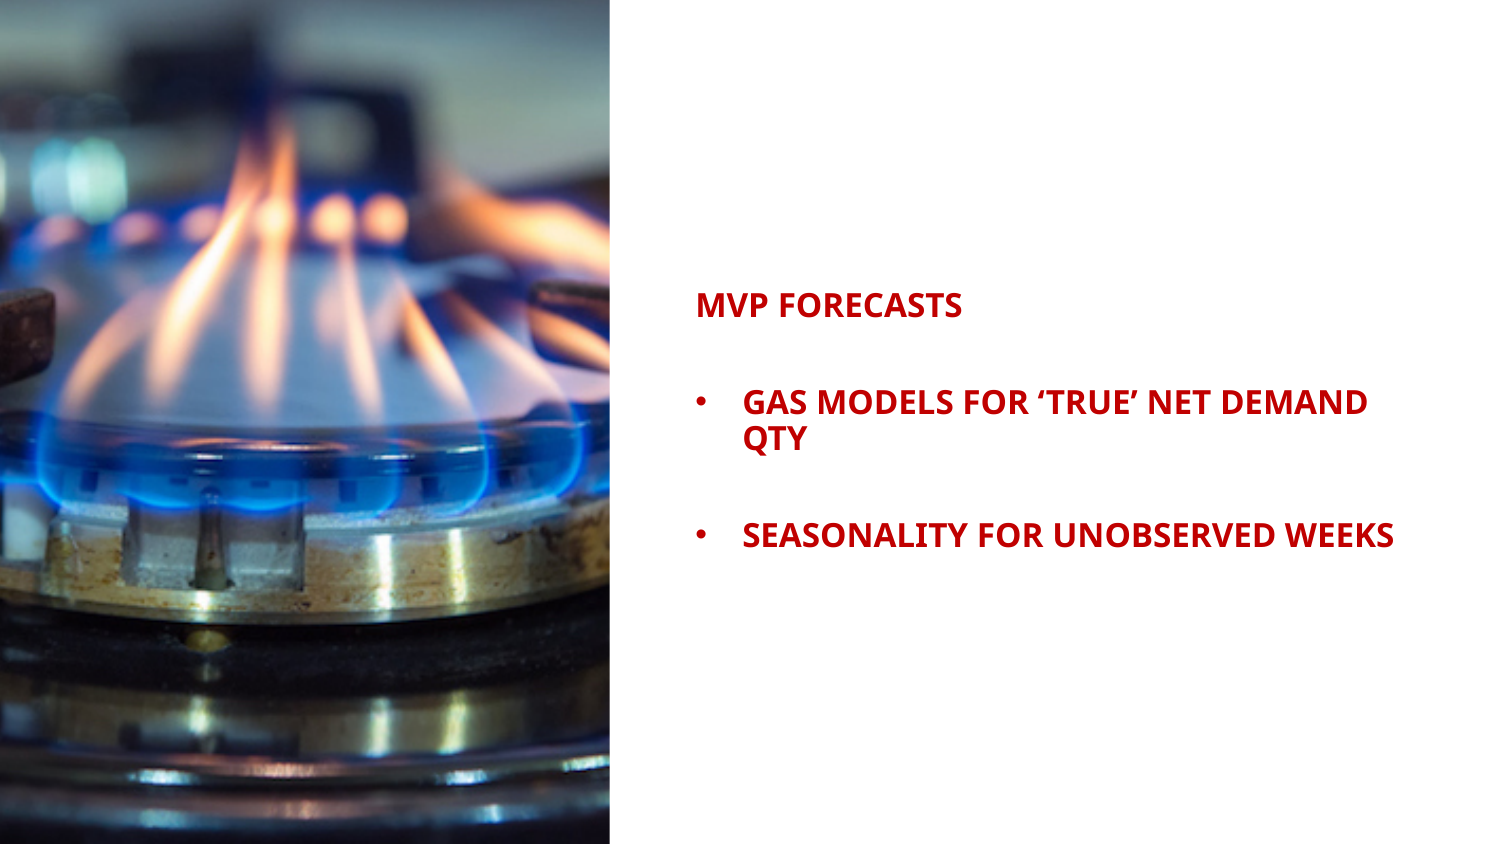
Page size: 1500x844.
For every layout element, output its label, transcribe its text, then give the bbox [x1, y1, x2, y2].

picture [0, 0, 610, 844]
text_box MVP FORECASTS GAS MODELS FOR ‘TRUE’ NET DEMAND QTY SEASONALITY FOR UNOBSERVED WEEKS [680, 281, 1449, 562]
